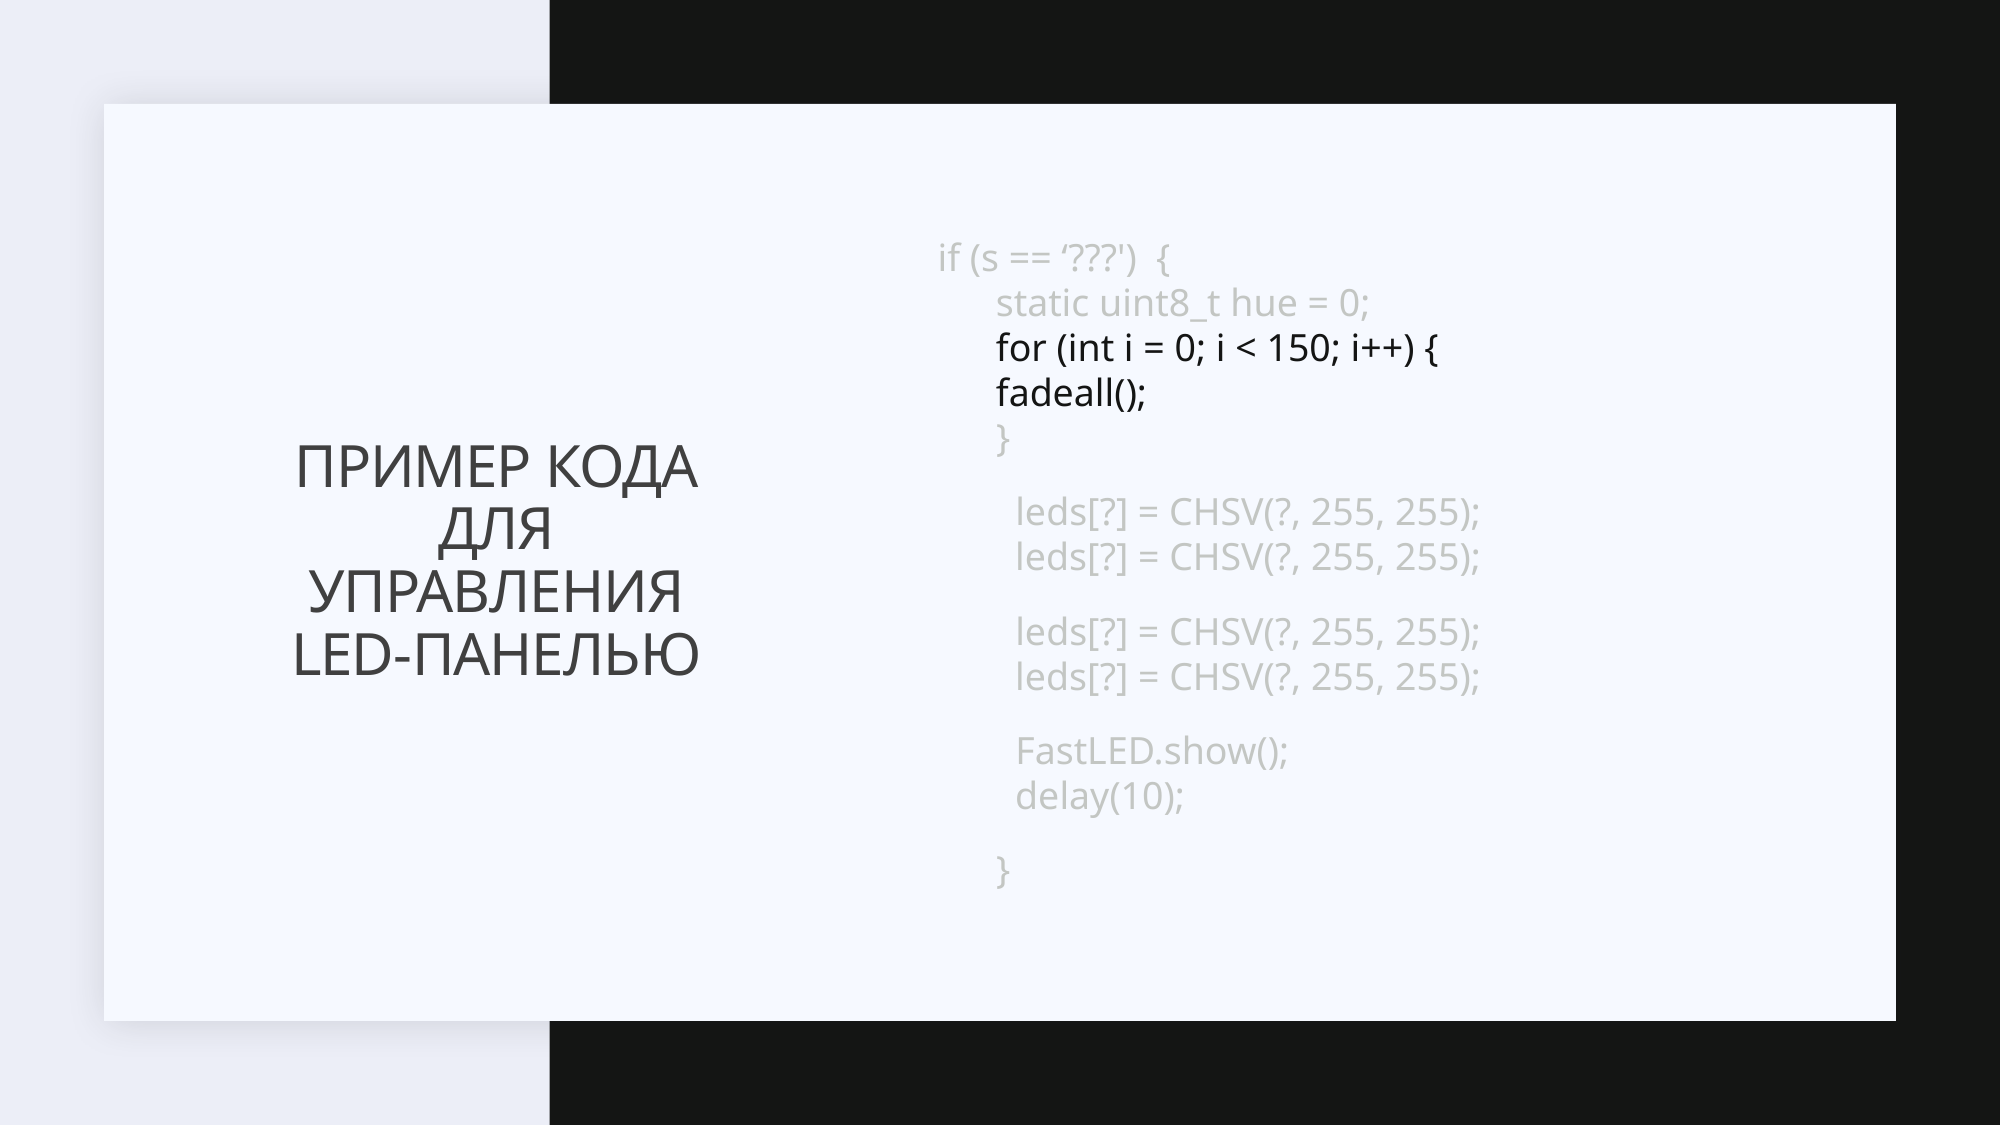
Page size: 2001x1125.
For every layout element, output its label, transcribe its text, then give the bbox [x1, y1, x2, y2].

title Пример кода для управления LED-панелью [266, 392, 726, 733]
list if (s == ‘???') { static uint8_t hue = 0; for (int i = 0; i < 150; i++) { fadeall(); } leds[?] = CHSV(?, 255, 255); leds[?] = CHSV(?, 255, 255); leds[?] = CHSV(?, 255, 255); leds[?] = CHSV(?, 255, 255); FastLED.show(); delay(10); } [937, 103, 1769, 1021]
